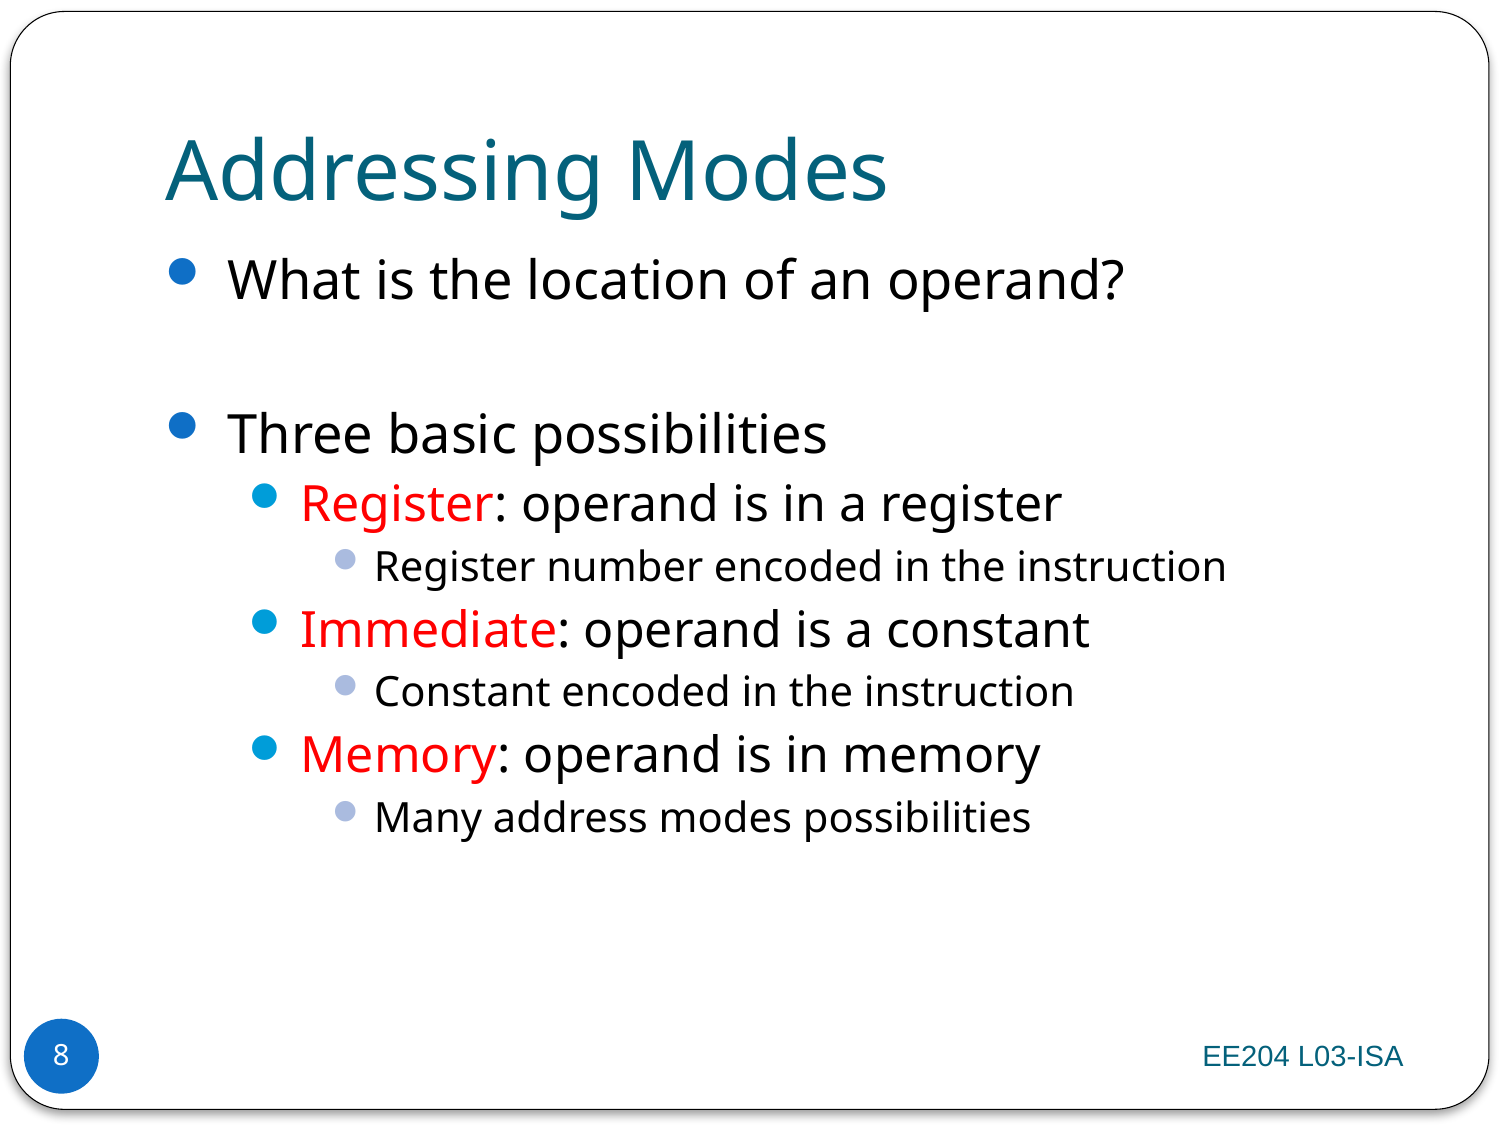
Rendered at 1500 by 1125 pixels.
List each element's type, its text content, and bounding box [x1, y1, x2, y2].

title Addressing Modes [149, 44, 1426, 233]
slide_number 8 [23, 1018, 99, 1094]
list What is the location of an operand? Three basic possibilities Register: operand is in a register Register number encoded in the instruction Immediate: operand is a constant Constant encoded in the instruction Memory: operand is in memory Many address modes possibilities [149, 237, 1426, 988]
slide_number EE204 L03-ISA [1012, 1015, 1419, 1094]
